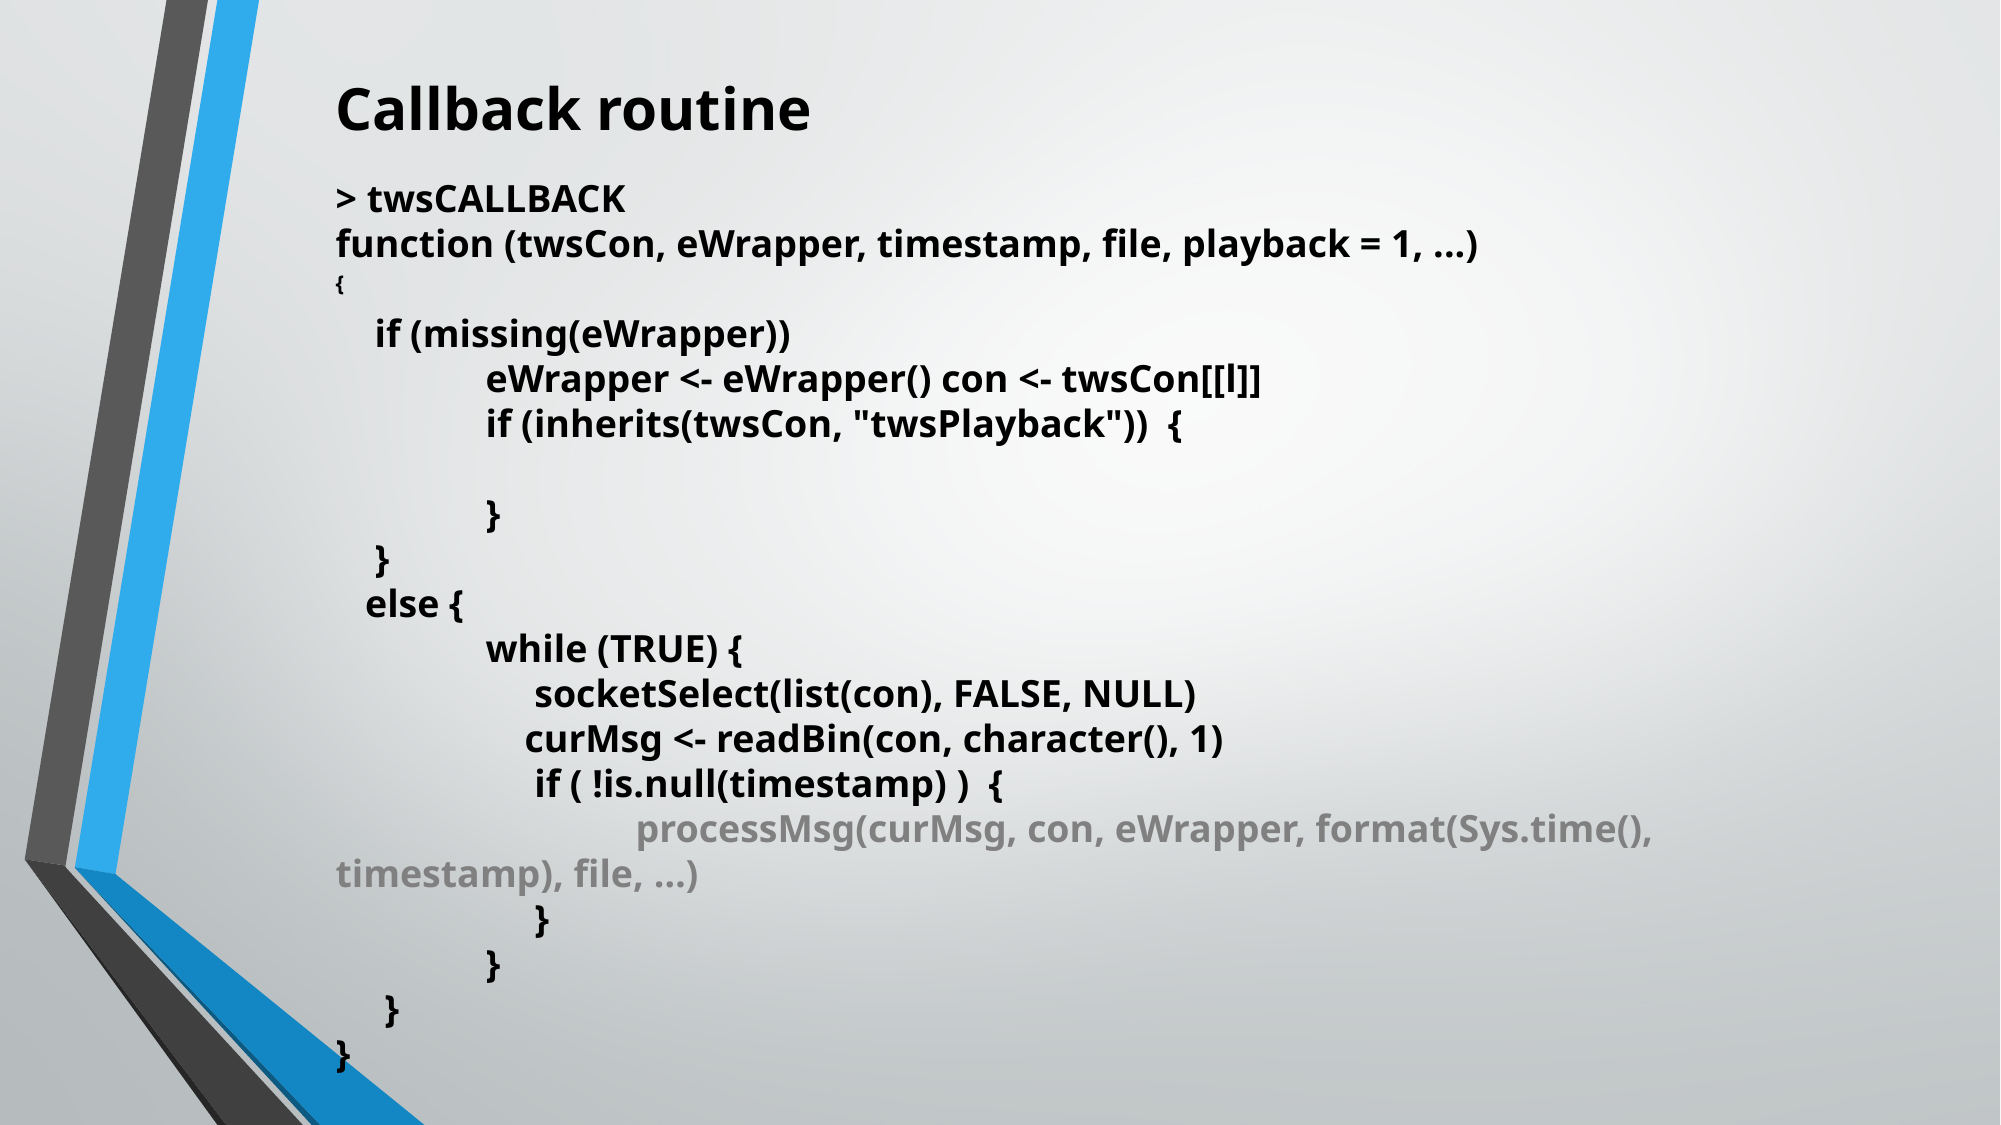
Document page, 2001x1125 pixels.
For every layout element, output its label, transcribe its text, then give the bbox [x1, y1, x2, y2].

text_box Callback routine [320, 64, 1544, 150]
text_box > twsCALLBACK function (twsCon, eWrapper, timestamp, file, playback = 1, ...) { if (missing(eWrapper)) eWrapper <- eWrapper() con <- twsCon[[l]] if (inherits(twsCon, "twsPlayback")) { } } else { while (TRUE) { socketSelect(list(con), FALSE, NULL) curMsg <- readBin(con, character(), 1) if ( !is.null(timestamp) ) { processMsg(curMsg, con, eWrapper, format(Sys.time(), timestamp), file, …) } } } } [320, 167, 1806, 1083]
